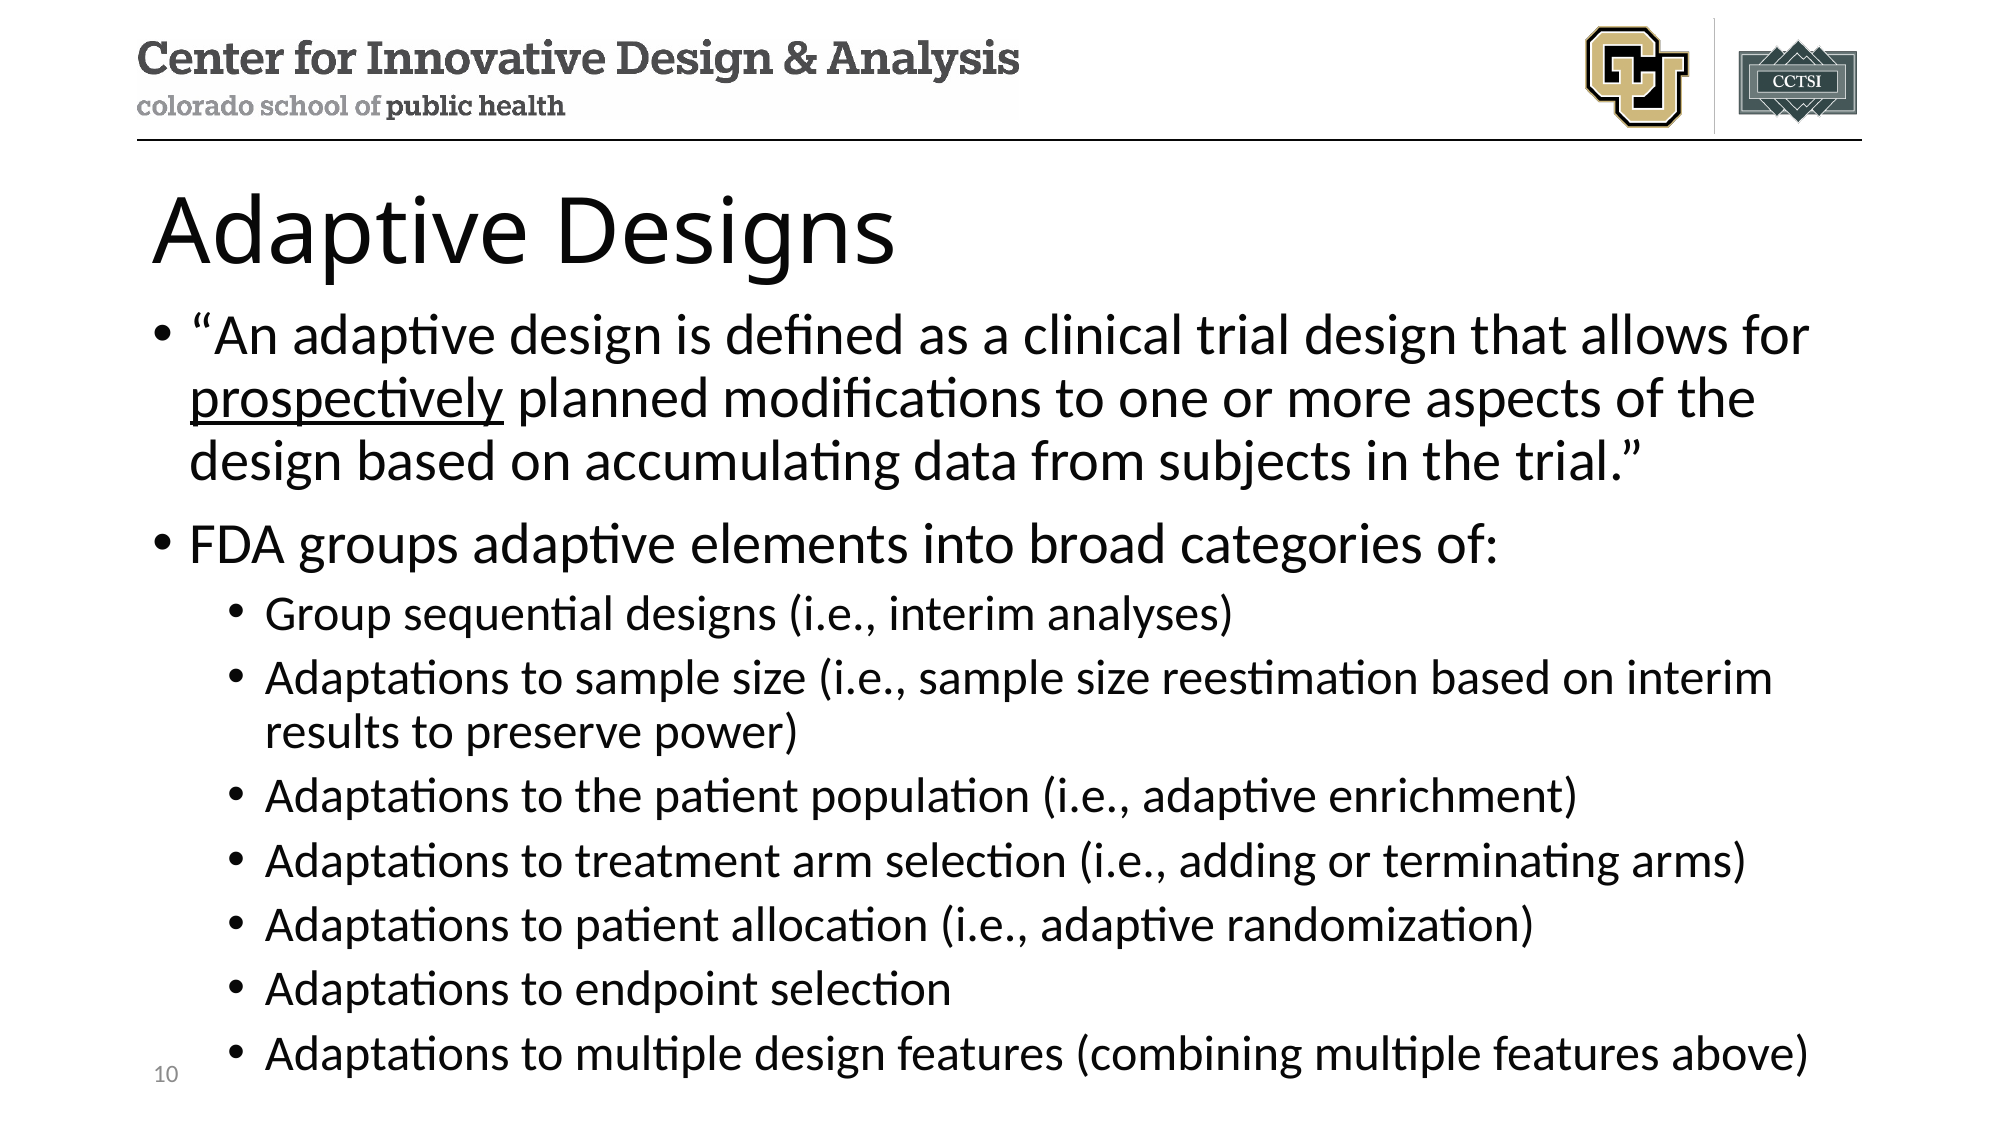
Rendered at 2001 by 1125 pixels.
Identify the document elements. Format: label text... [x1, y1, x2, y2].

slide_number 10 [138, 1042, 589, 1103]
picture [137, 39, 1019, 120]
picture [1584, 17, 1857, 134]
title Adaptive Designs [137, 150, 1863, 296]
list “An adaptive design is defined as a clinical trial design that allows for prospectively planned modifications to one or more aspects of the design based on accumulating data from subjects in the trial.” FDA groups adaptive elements into broad categories of: Group sequential designs (i.e., interim analyses) Adaptations to sample size (i.e., sample size reestimation based on interim results to preserve power) Adaptations to the patient population (i.e., adaptive enrichment) Adaptations to treatment arm selection (i.e., adding or terminating arms) Adaptations to patient allocation (i.e., adaptive randomization) Adaptations to endpoint selection Adaptations to multiple design features (combining multiple features above) [137, 296, 1863, 1125]
